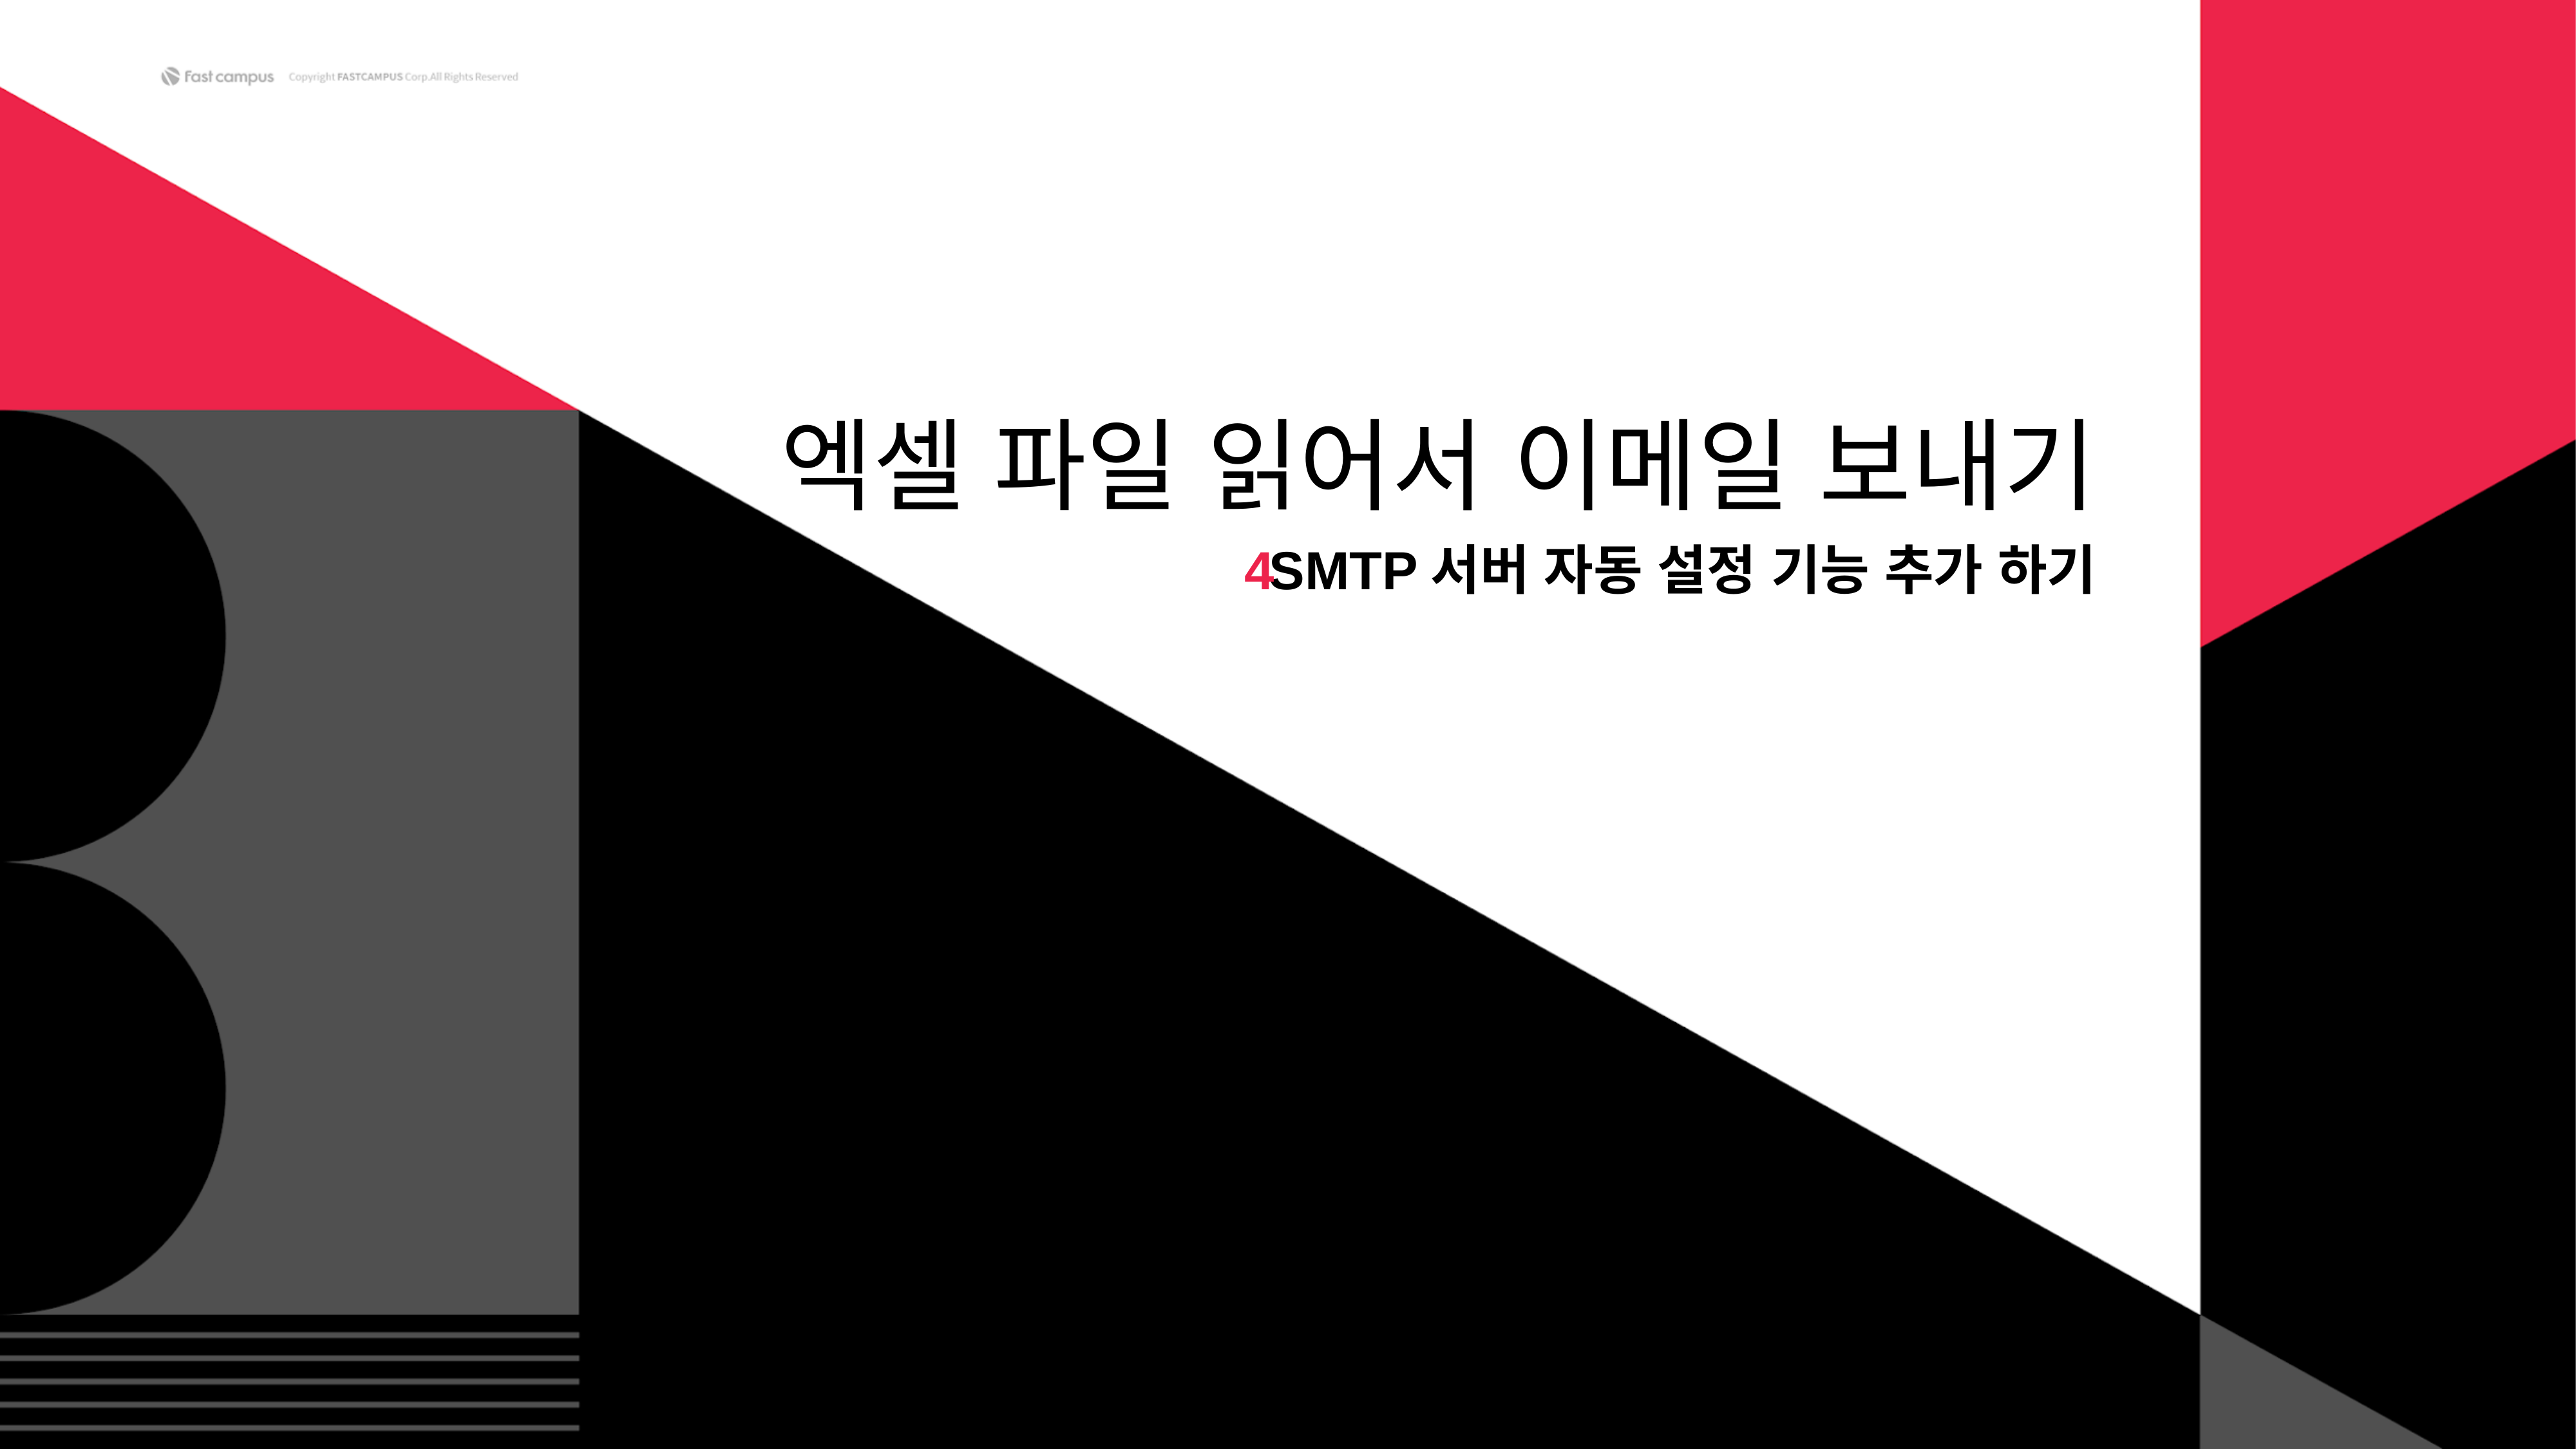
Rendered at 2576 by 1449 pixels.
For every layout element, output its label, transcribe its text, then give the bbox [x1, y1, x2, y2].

list 4 [1001, 536, 1284, 609]
list SMTP서버 자동 설정 기능 추가 하기 [1284, 536, 2107, 609]
title 엑셀 파일 읽어서 이메일 보내기 [745, 411, 2107, 530]
picture [0, 0, 2576, 1449]
